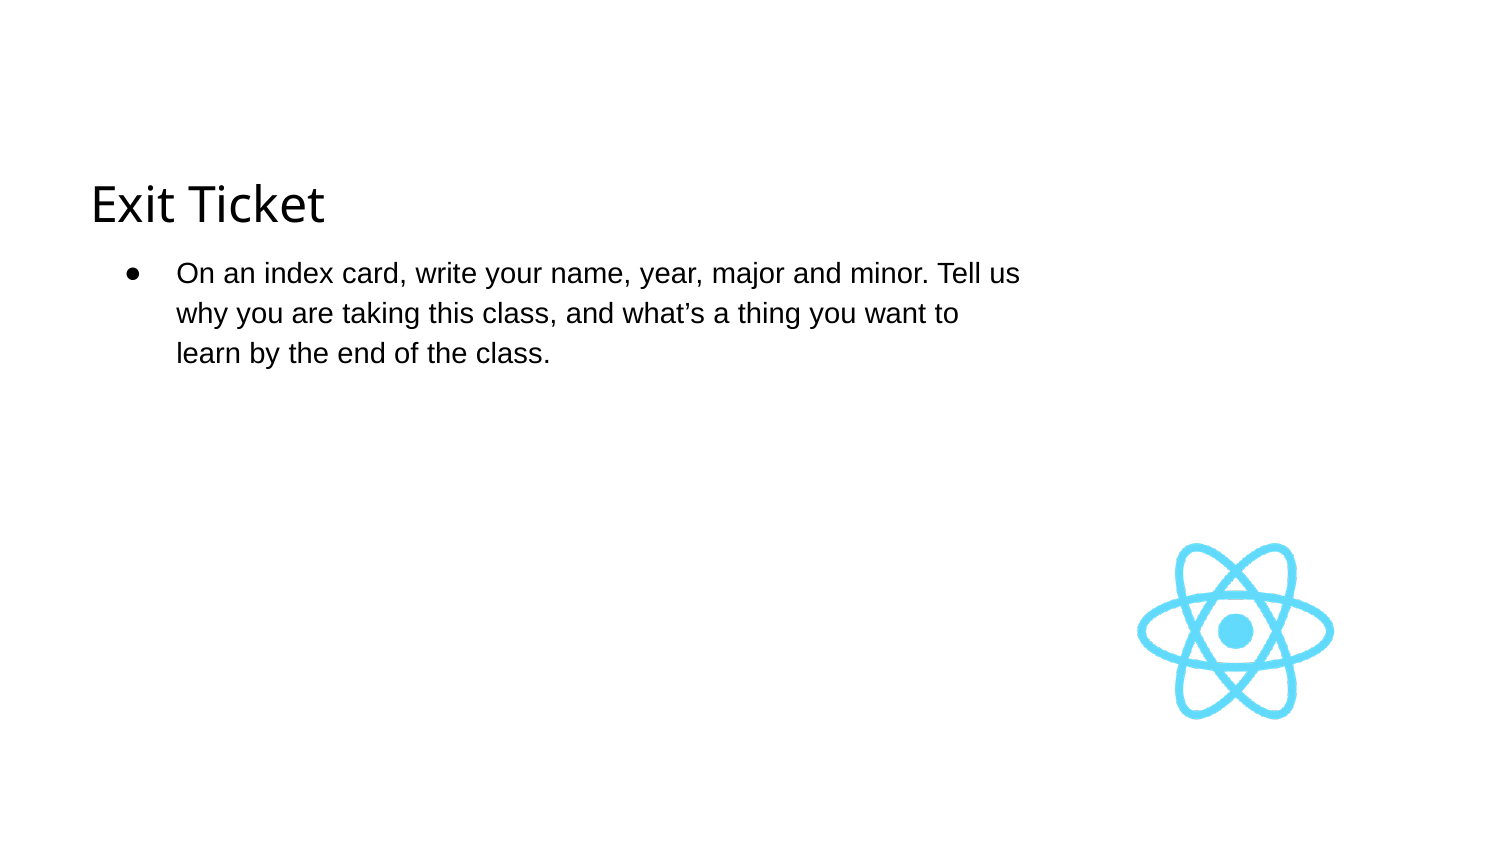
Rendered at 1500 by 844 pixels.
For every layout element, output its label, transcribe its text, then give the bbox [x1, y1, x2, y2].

text_box On an index card, write your name, year, major and minor. Tell us why you are taking this class, and what’s a thing you want to learn by the end of the class. [86, 234, 1037, 787]
text_box Exit Ticket [0, 157, 1500, 257]
picture [1122, 521, 1349, 748]
